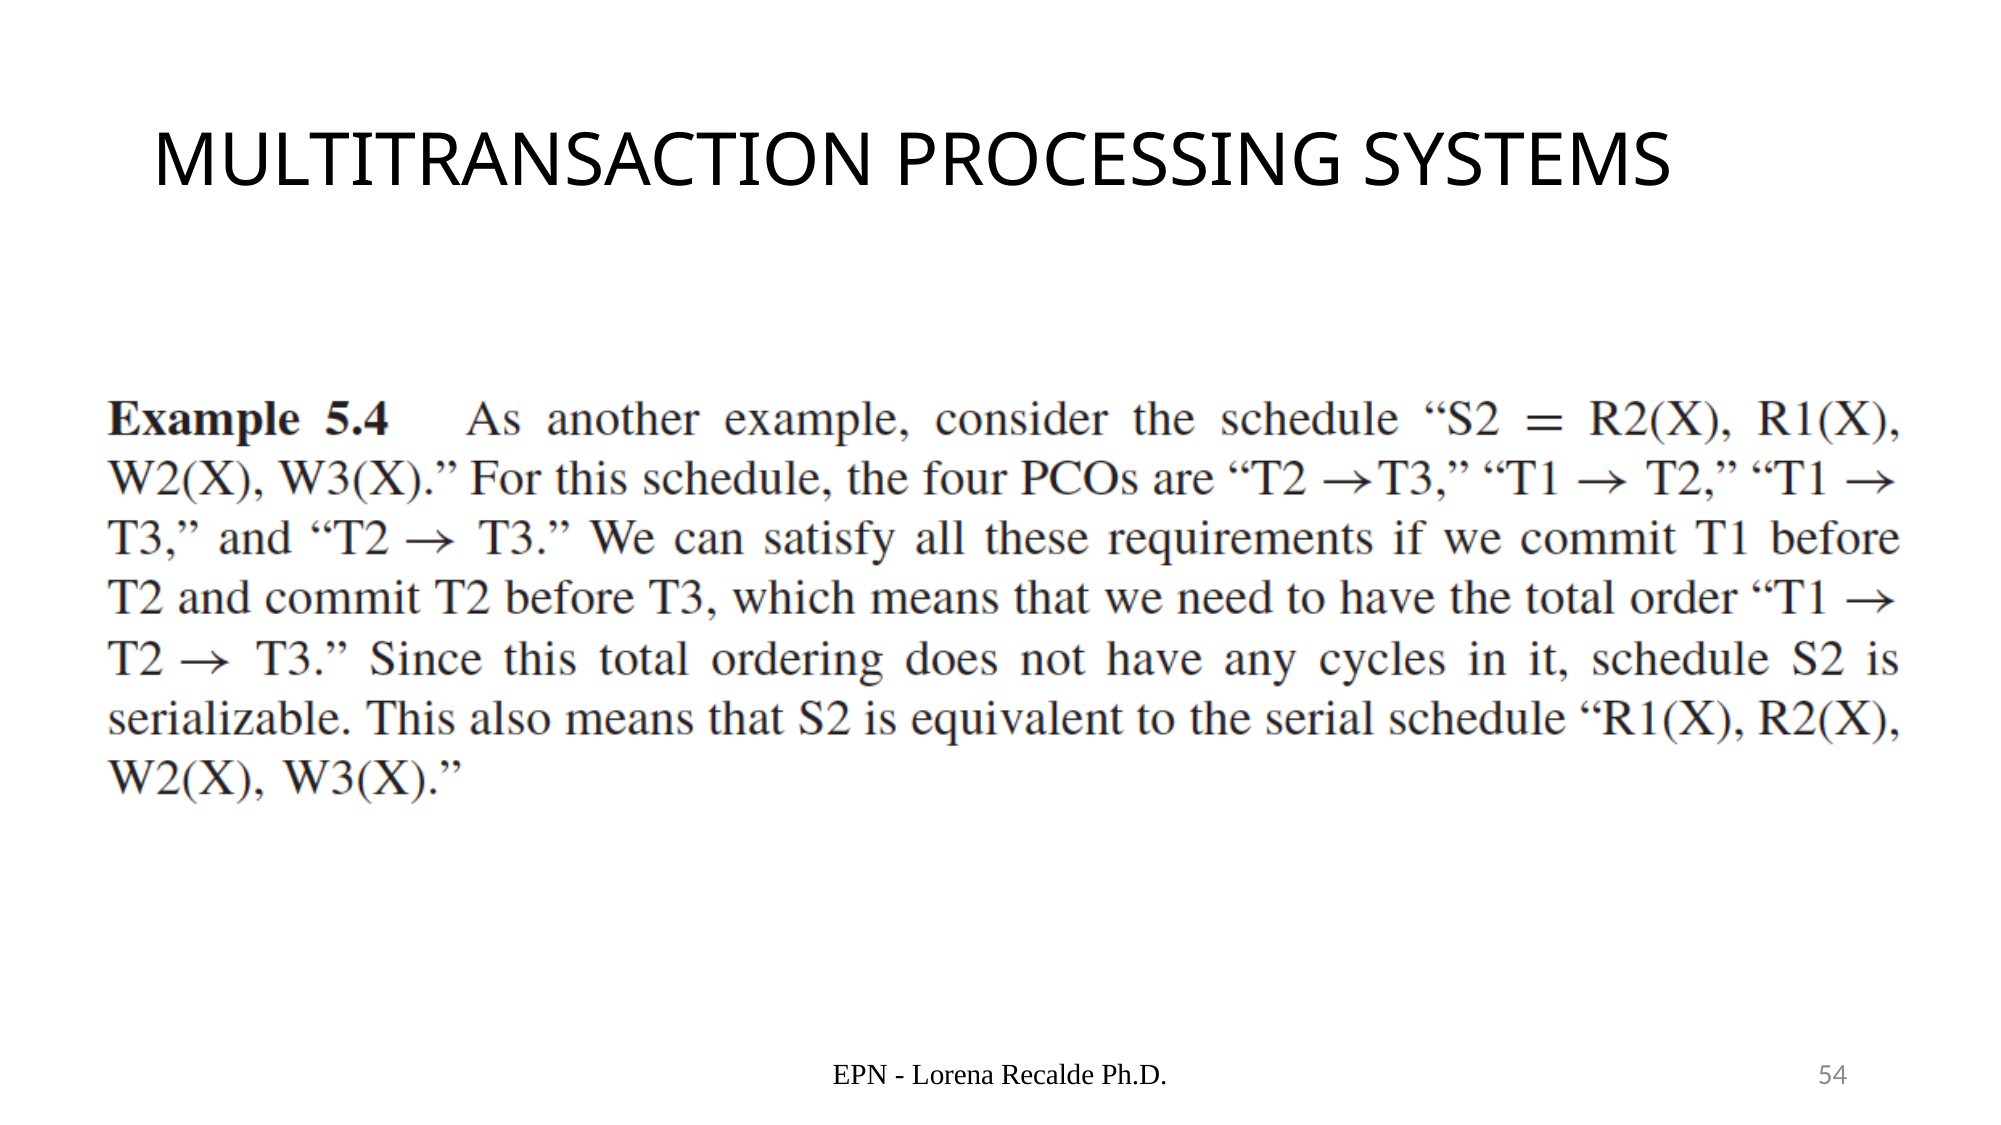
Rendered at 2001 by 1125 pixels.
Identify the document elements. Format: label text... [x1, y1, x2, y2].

footer EPN - Lorena Recalde Ph.D. [662, 1042, 1338, 1103]
picture [93, 374, 1927, 825]
slide_number 54 [1412, 1042, 1863, 1103]
title MULTITRANSACTION PROCESSING SYSTEMS [137, 89, 1863, 234]
